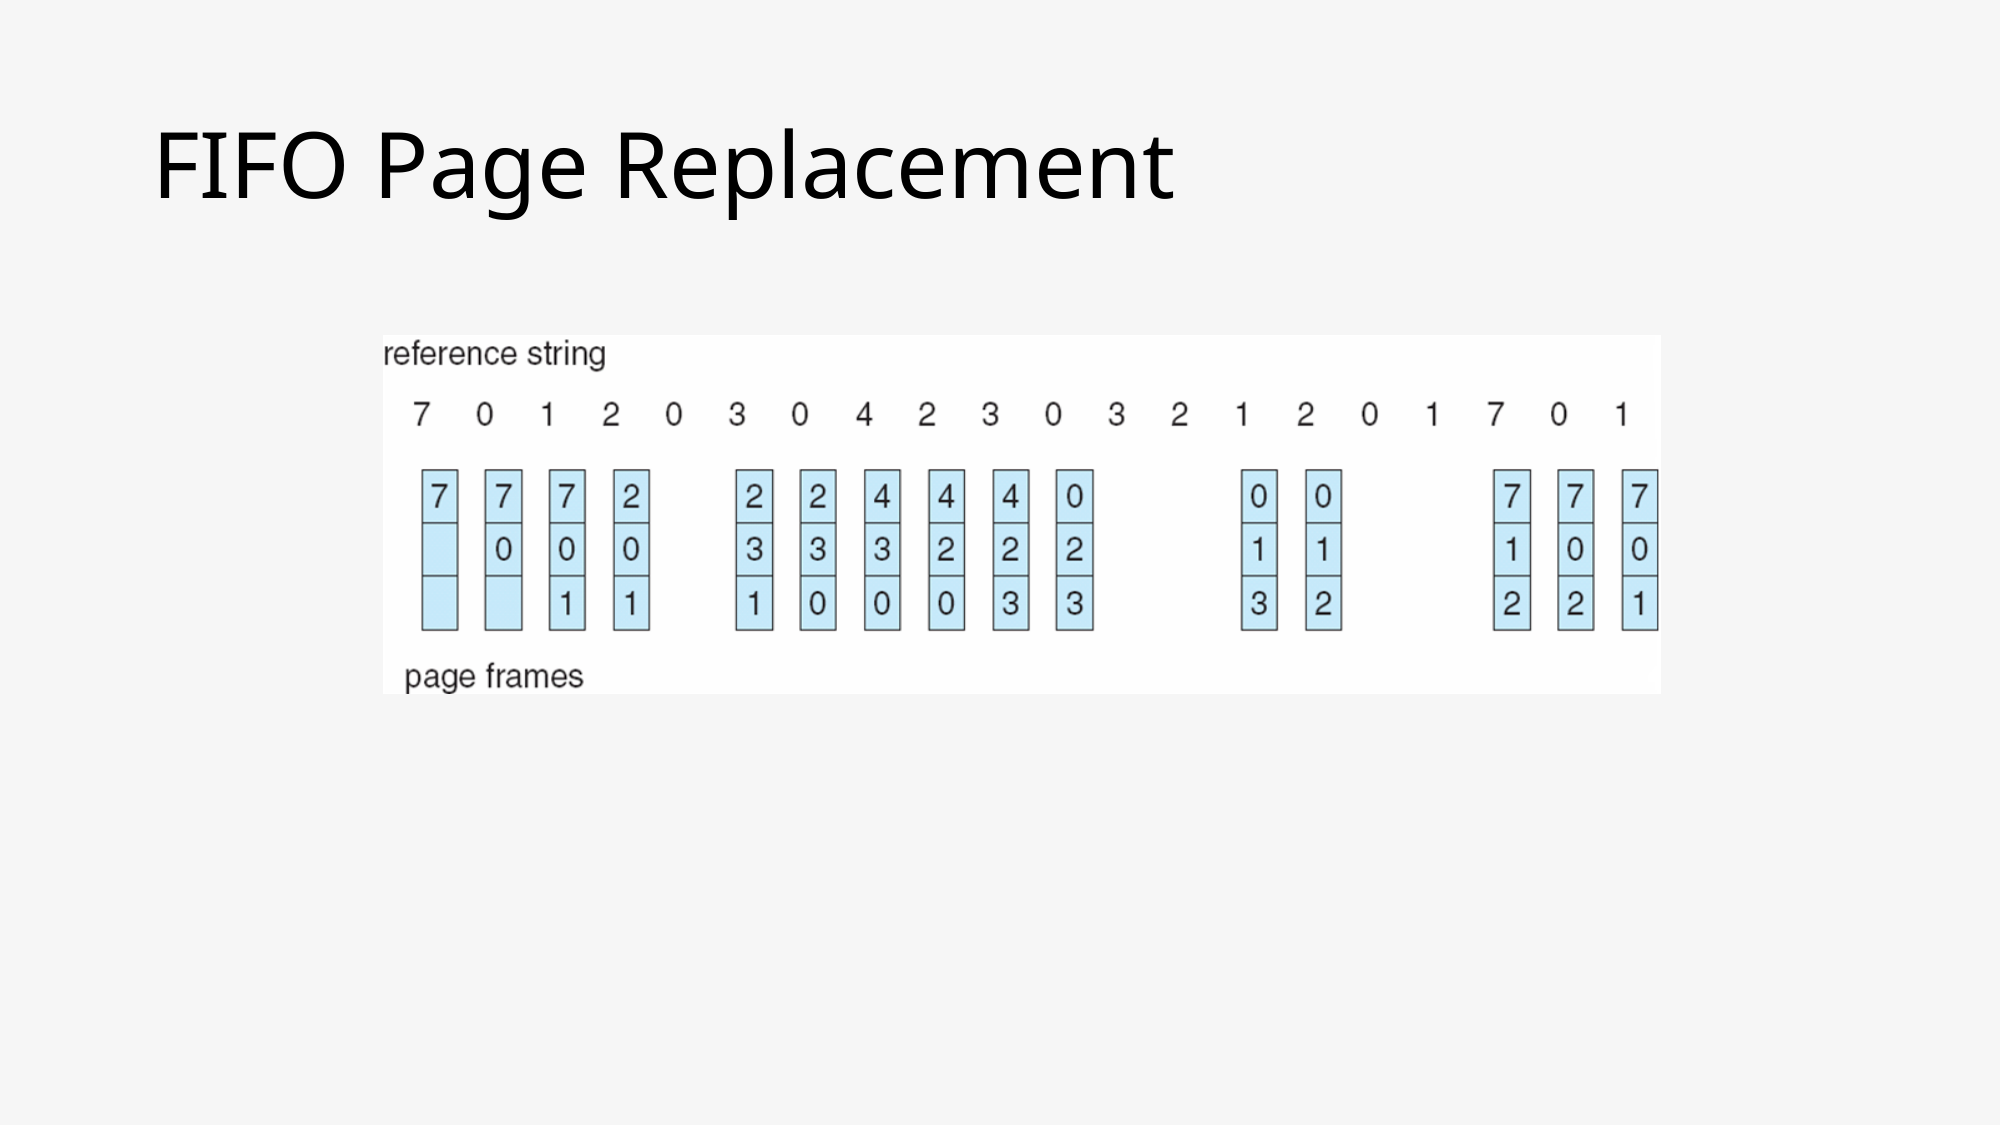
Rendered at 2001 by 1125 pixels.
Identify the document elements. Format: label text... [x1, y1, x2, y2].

picture [383, 335, 1661, 694]
title FIFO Page Replacement [137, 59, 1863, 278]
